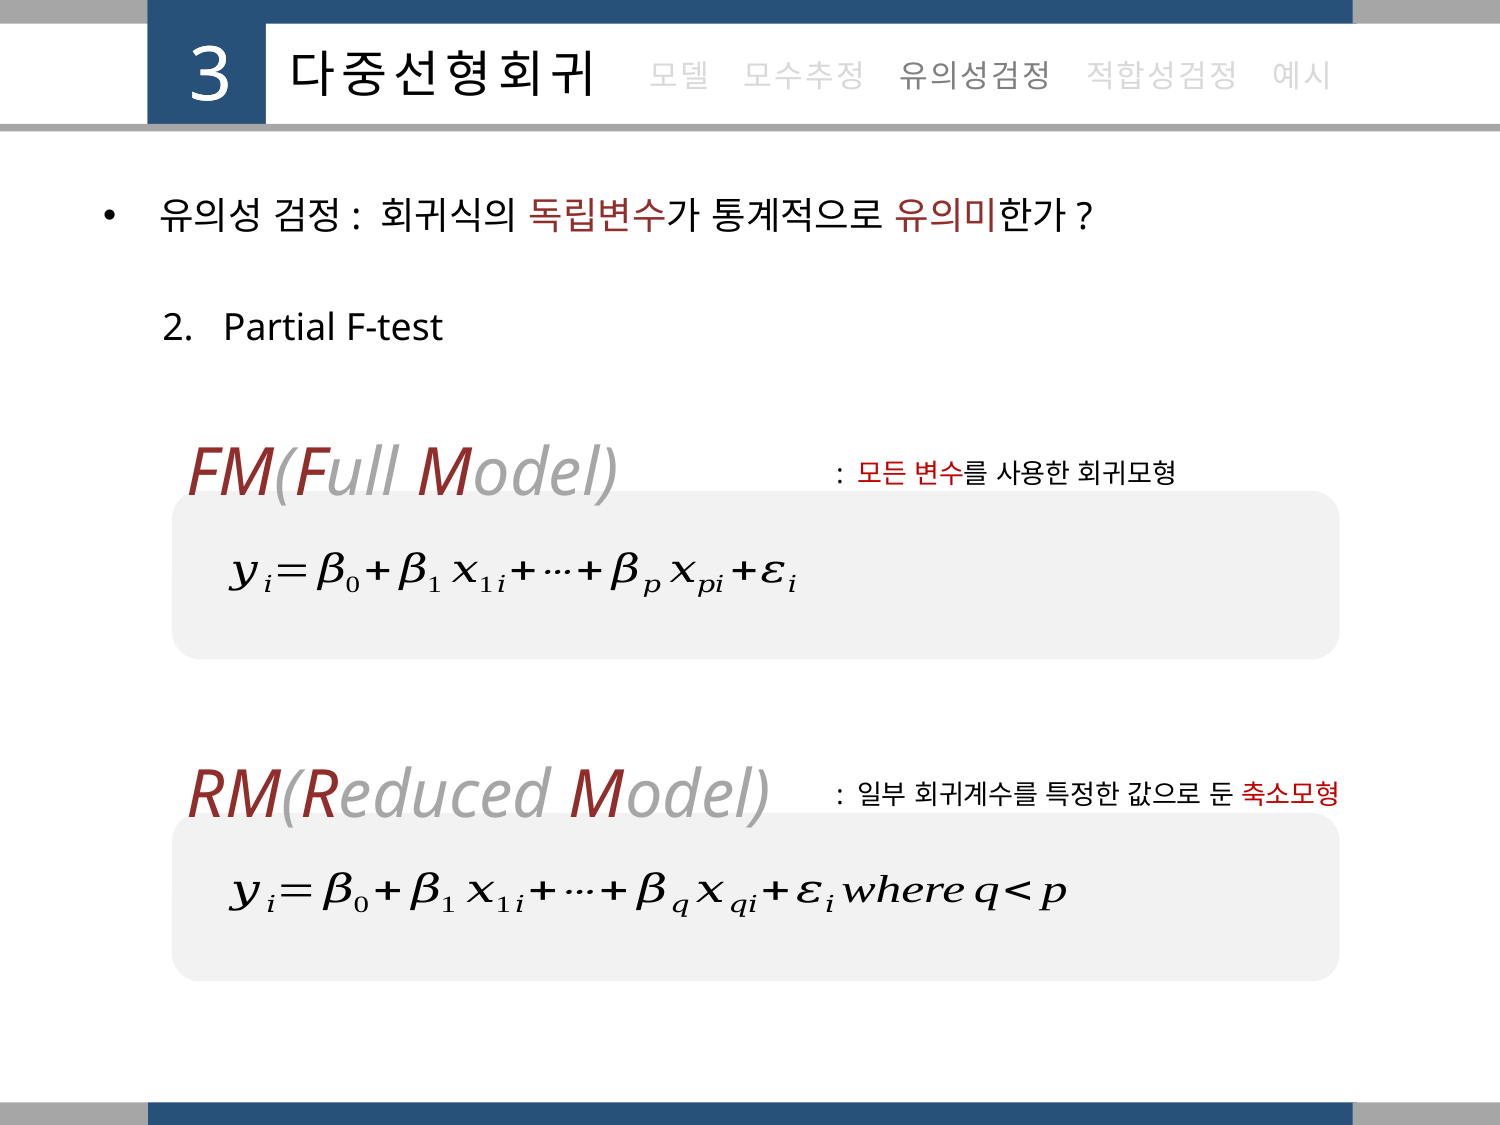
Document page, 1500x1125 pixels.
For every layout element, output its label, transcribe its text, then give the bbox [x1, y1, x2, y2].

text_box RM(Reduced Model) [172, 703, 1436, 838]
text_box : 모든 변수를 사용한 회귀모형 [821, 432, 1484, 496]
text_box : 일부 회귀계수를 특정한 값으로 둔 축소모형 [821, 753, 1389, 817]
text_box 유의성 검정: 회귀식의 독립변수가 통계적으로 유의미한가? [88, 184, 1317, 245]
text_box [169, 830, 1342, 984]
text_box 2. Partial F-test [147, 296, 809, 356]
text_box FM(Full Model) [172, 380, 1500, 516]
text_box [169, 508, 1342, 662]
text_box 3 [146, 17, 276, 123]
